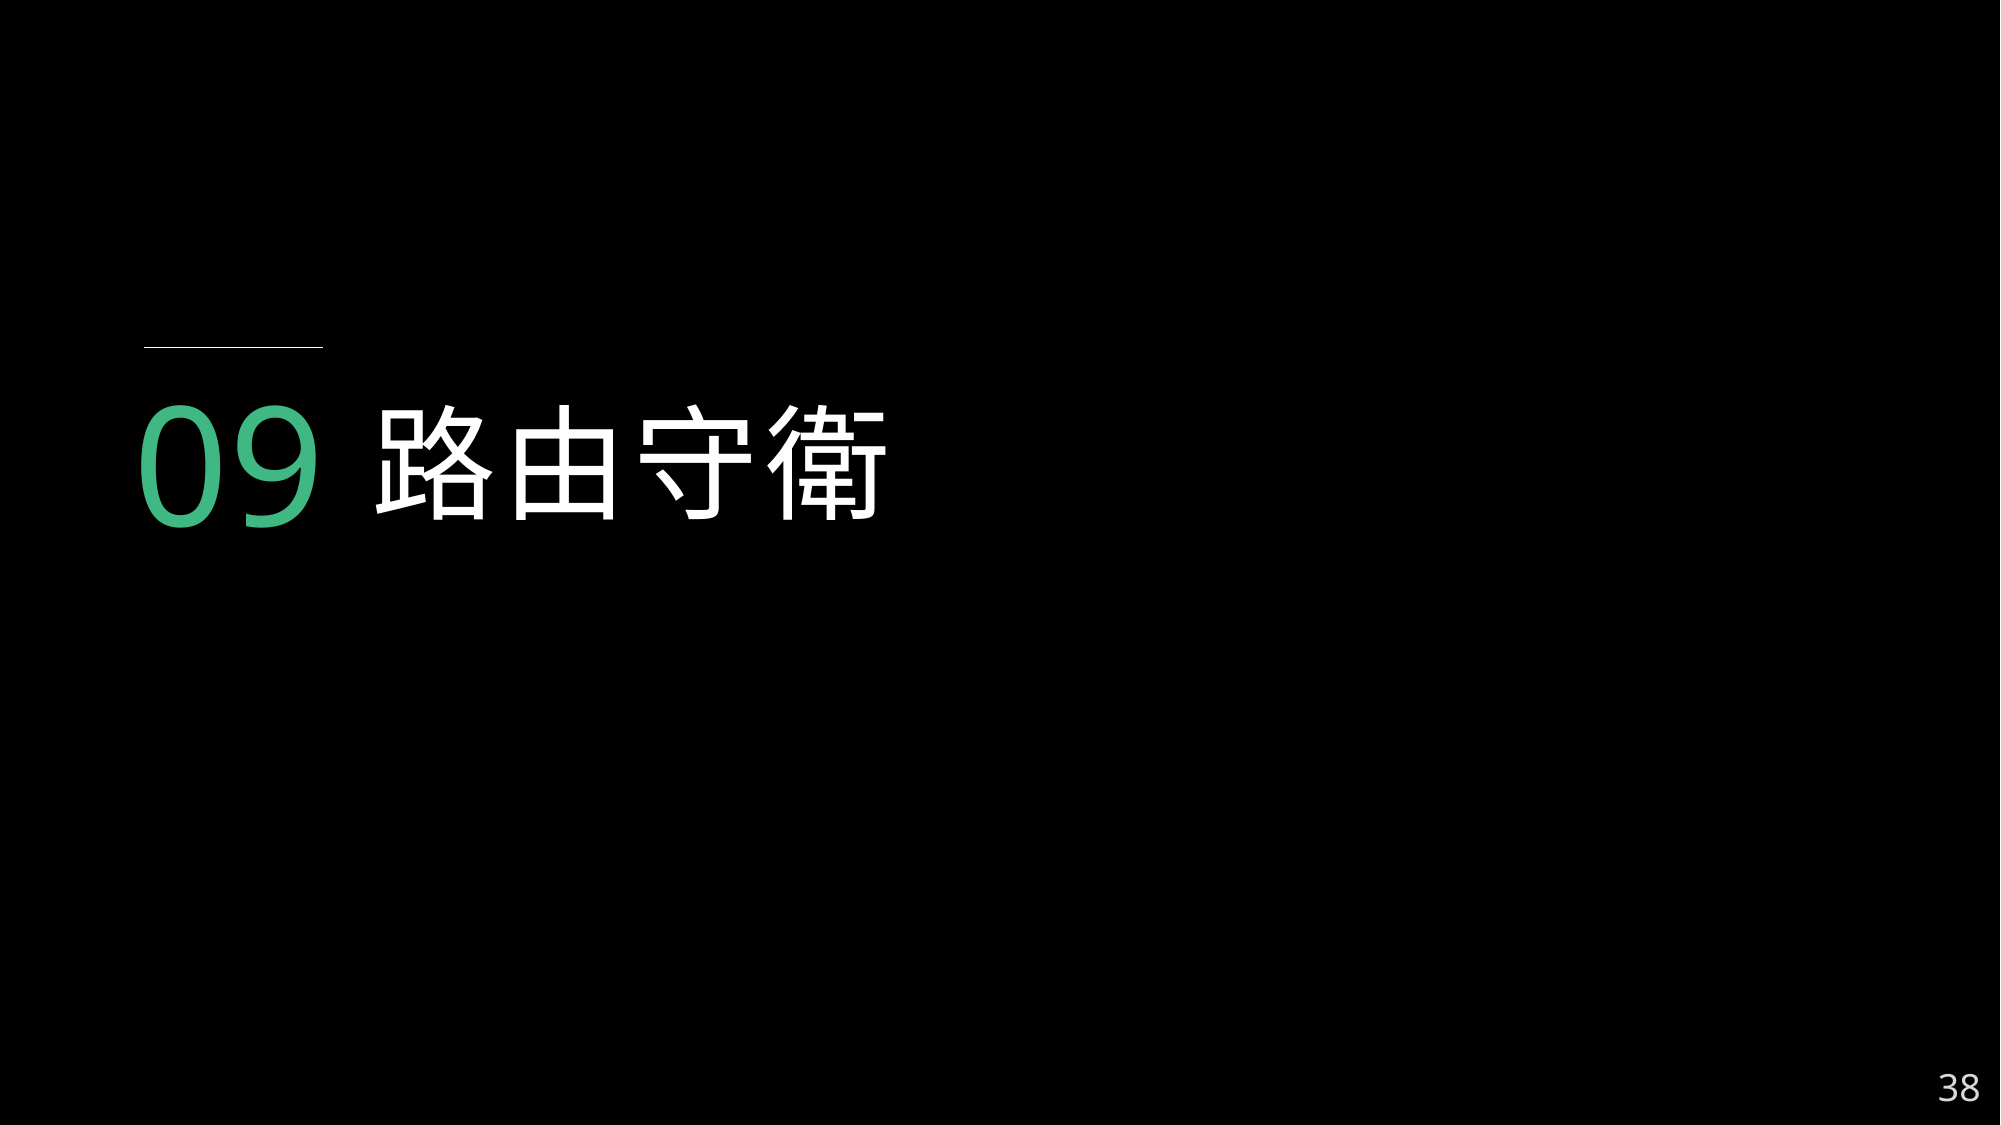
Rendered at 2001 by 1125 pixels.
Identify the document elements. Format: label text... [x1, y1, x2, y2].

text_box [109, 347, 350, 570]
text_box 路由守衛 [356, 377, 1570, 543]
